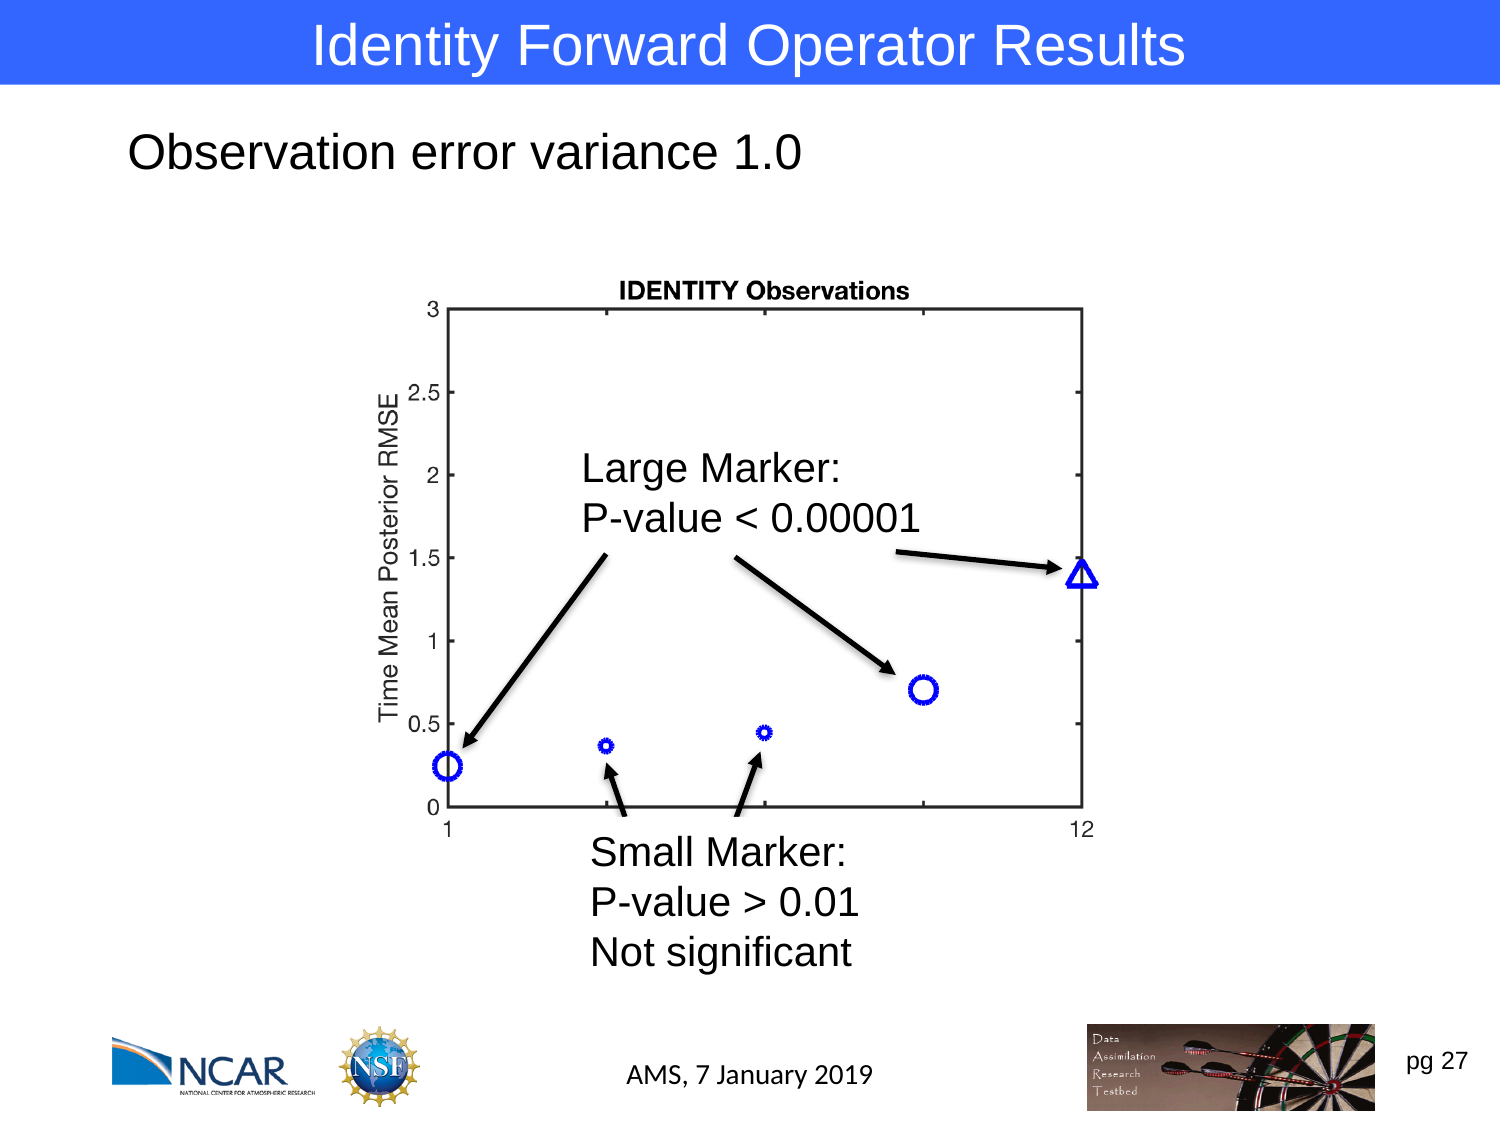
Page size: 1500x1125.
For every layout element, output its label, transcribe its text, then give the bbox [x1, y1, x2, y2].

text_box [734, 751, 761, 822]
text_box Identity Forward Operator Results [0, 0, 1500, 85]
text_box Small Marker: P-value > 0.01 Not significant [575, 885, 946, 982]
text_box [734, 556, 897, 676]
footer AMS, 7 January 2019 [512, 1042, 988, 1103]
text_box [605, 762, 626, 818]
picture [1087, 1024, 1375, 1111]
picture [112, 1037, 315, 1095]
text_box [462, 553, 607, 749]
picture [337, 1024, 421, 1108]
text_box Observation error variance 1.0 [112, 112, 1213, 188]
picture [341, 262, 1159, 876]
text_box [895, 551, 1063, 569]
